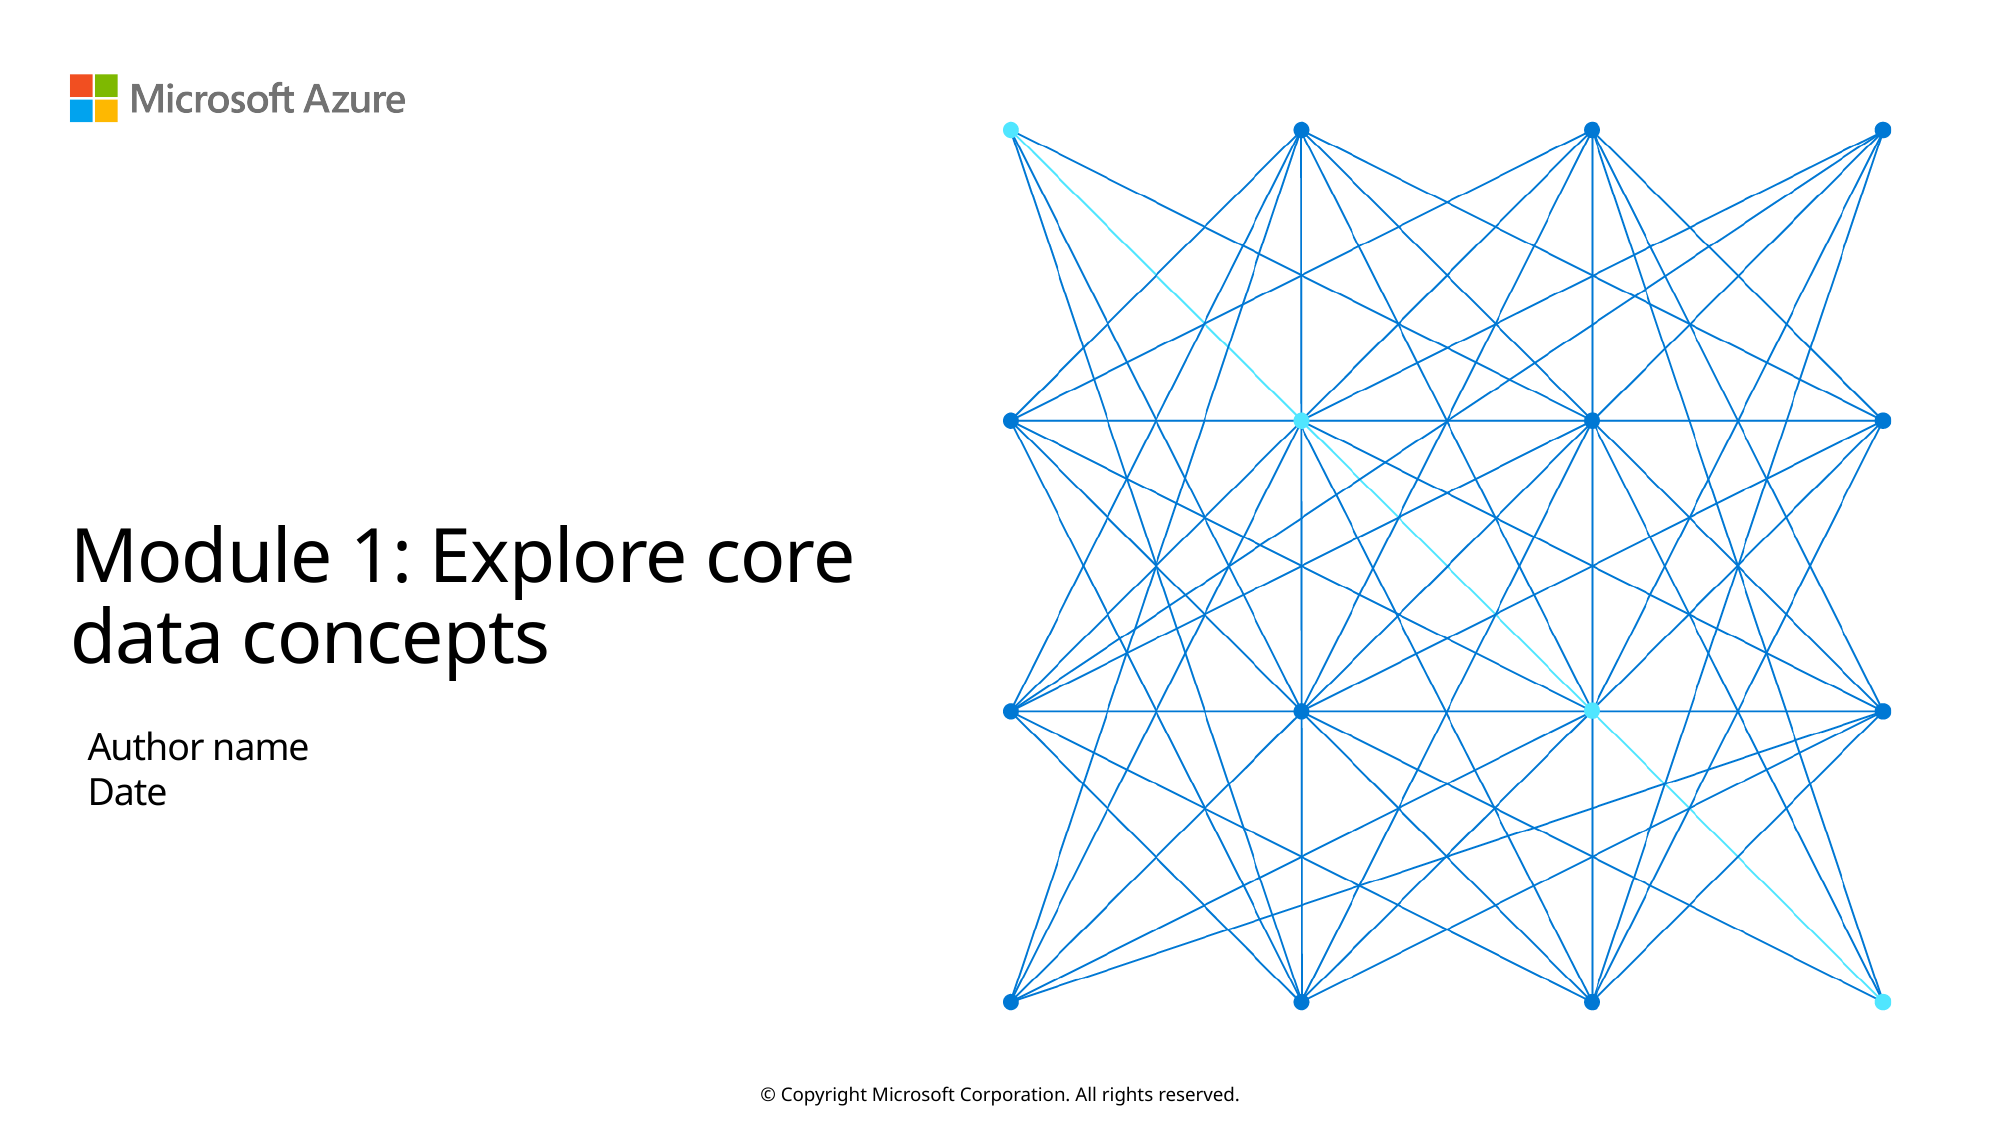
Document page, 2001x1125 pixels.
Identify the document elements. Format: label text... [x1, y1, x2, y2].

picture [960, 0, 1941, 1125]
list Author name Date [72, 715, 961, 837]
picture [22, 26, 455, 170]
title Module 1: Explore core data concepts [70, 415, 961, 710]
